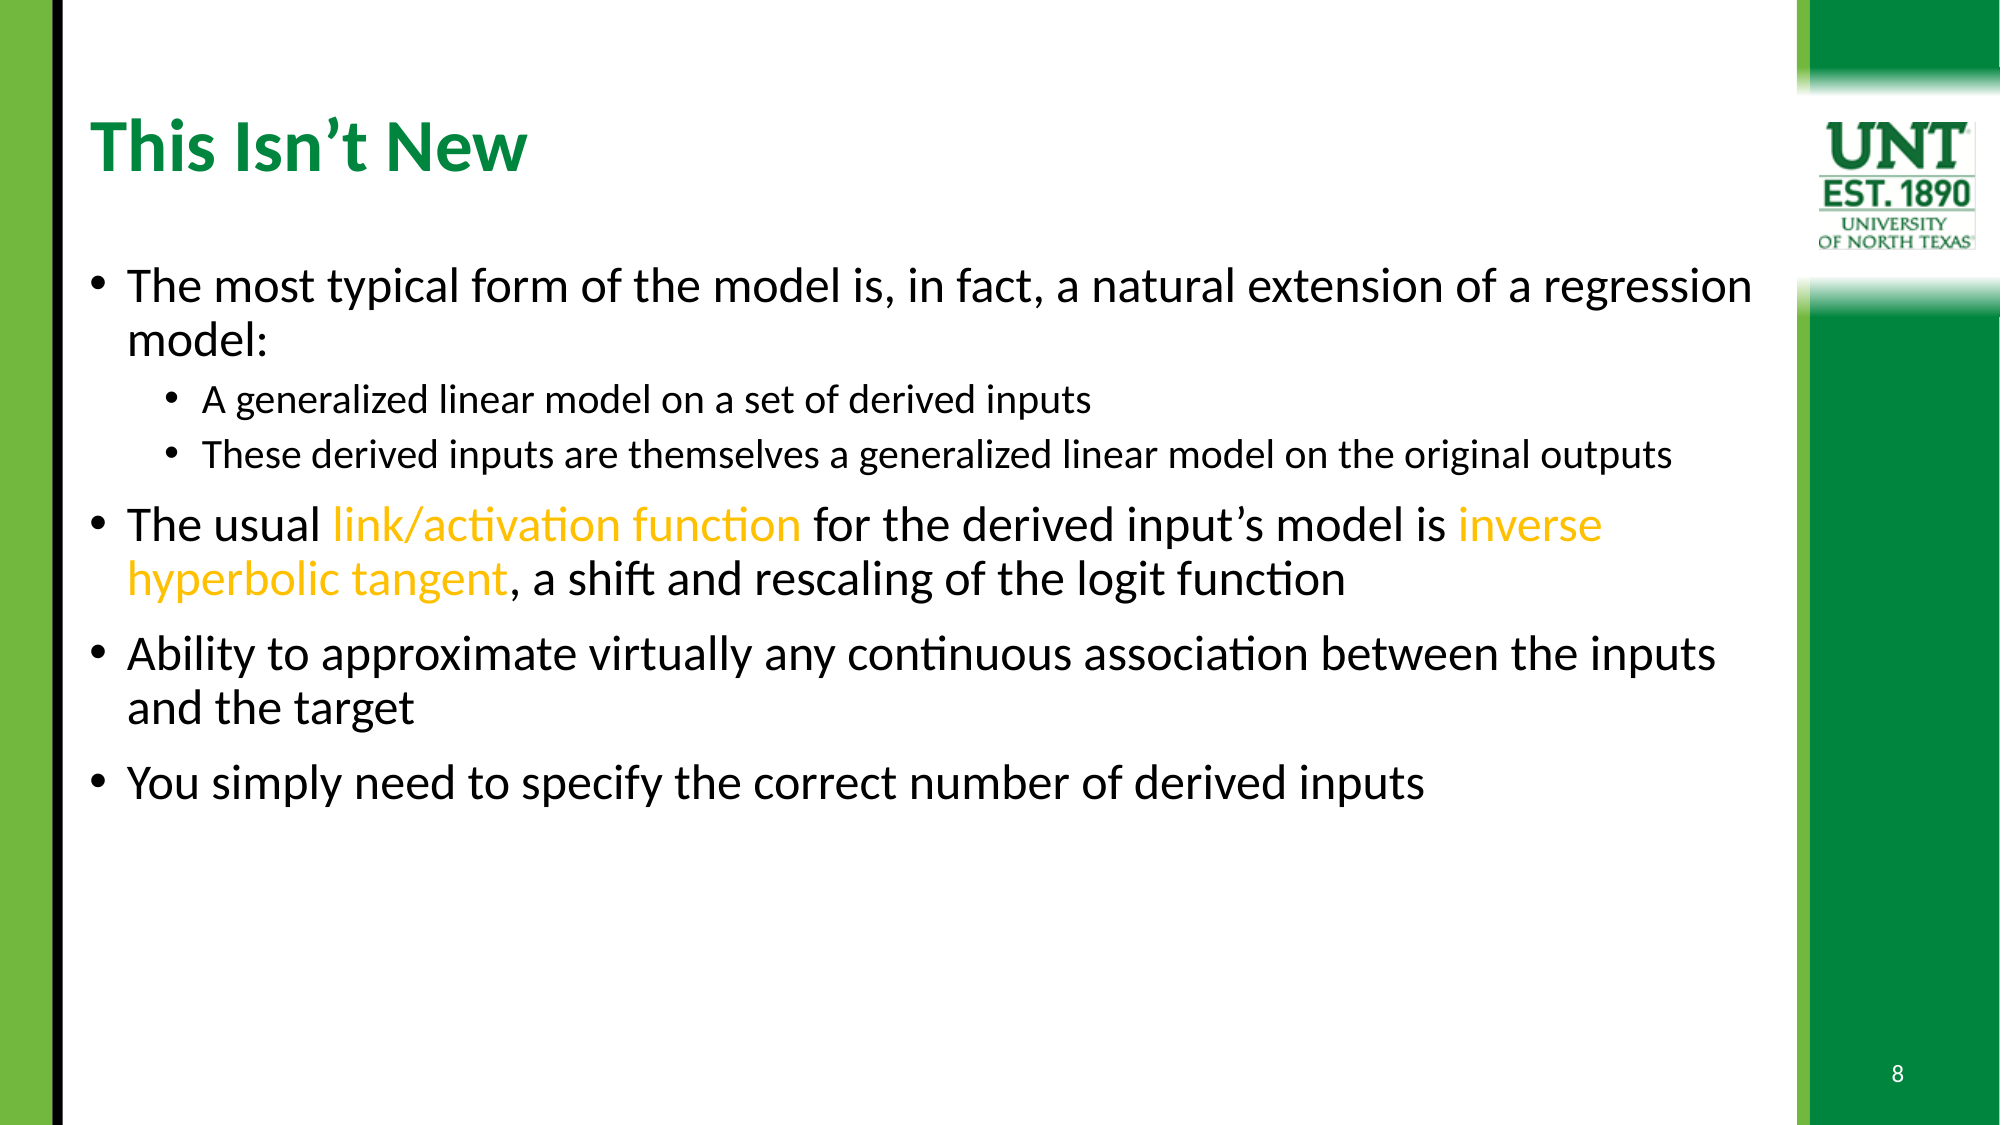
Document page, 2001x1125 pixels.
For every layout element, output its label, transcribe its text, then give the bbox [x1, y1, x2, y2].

list The most typical form of the model is, in fact, a natural extension of a regression model: A generalized linear model on a set of derived inputs These derived inputs are themselves a generalized linear model on the original outputs The usual link/activation function for the derived input’s model is inverse hyperbolic tangent, a shift and rescaling of the logit function Ability to approximate virtually any continuous association between the inputs and the target You simply need to specify the correct number of derived inputs [74, 251, 1786, 1014]
slide_number 8 [1859, 1042, 1937, 1103]
picture [1819, 122, 1977, 251]
title This Isn’t New [75, 59, 1786, 234]
